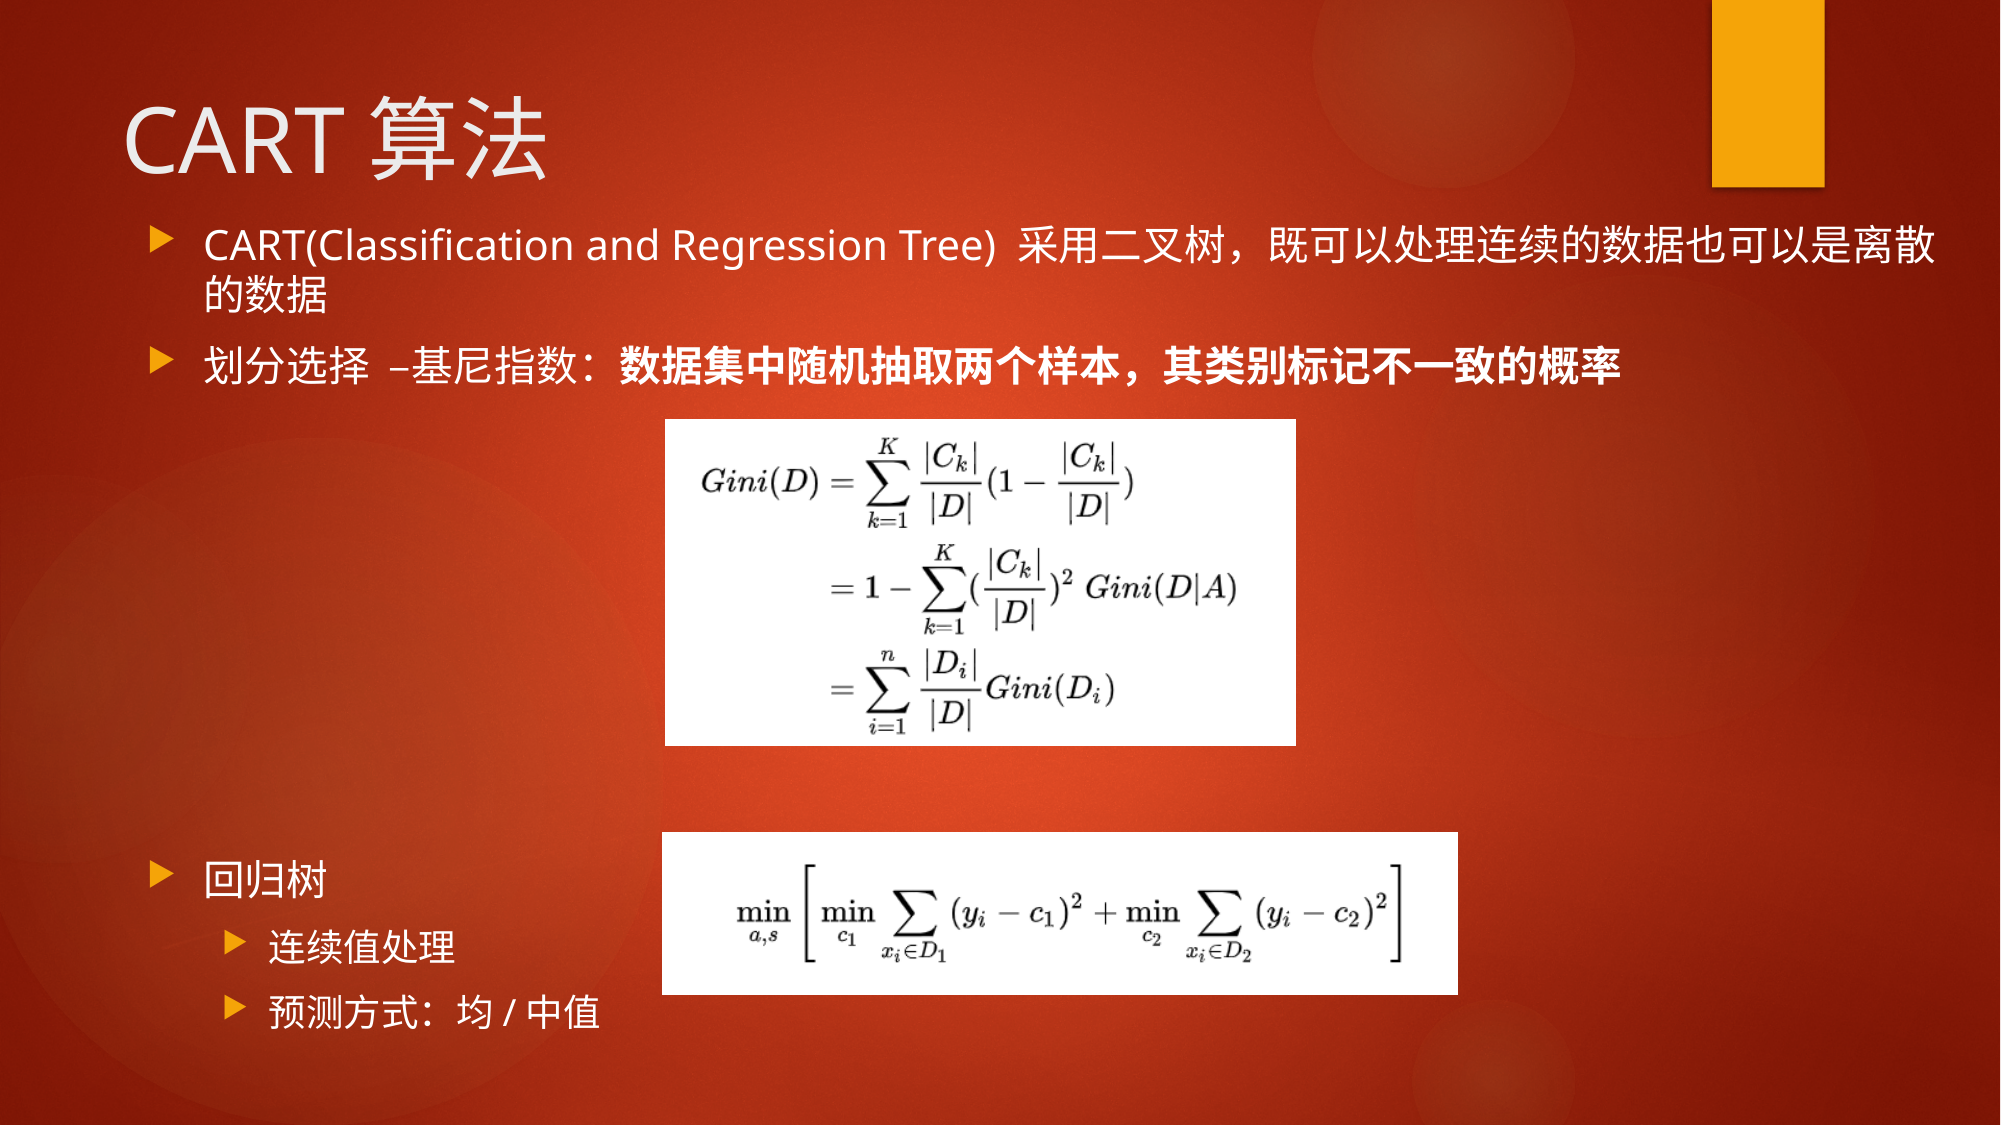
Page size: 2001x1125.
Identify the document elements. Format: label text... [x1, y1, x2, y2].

title CART算法 [106, 74, 1649, 304]
list CART(Classification and Regression Tree) 采用二叉树，既可以处理连续的数据也可以是离散的数据 划分选择 –基尼指数：数据集中随机抽取两个样本，其类别标记不一致的概率 回归树 连续值处理 预测方式：均/中值 [131, 211, 1988, 1091]
picture [664, 419, 1296, 747]
picture [662, 831, 1458, 995]
